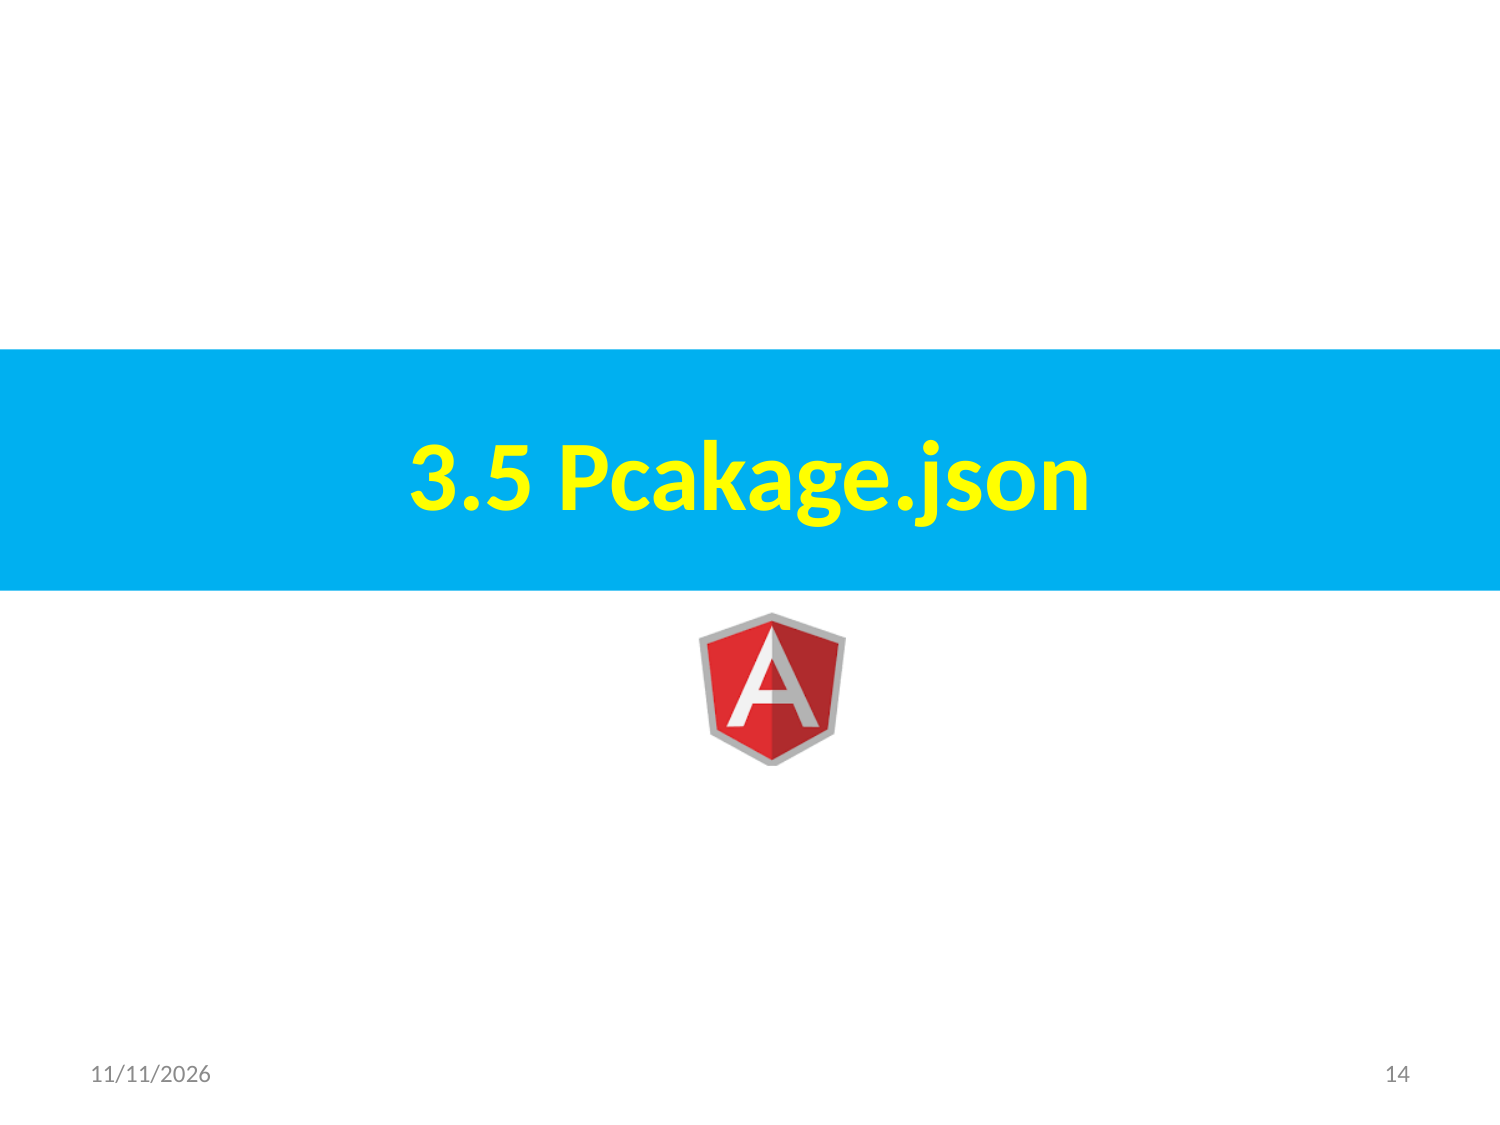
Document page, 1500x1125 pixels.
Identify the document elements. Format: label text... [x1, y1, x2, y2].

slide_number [75, 1042, 425, 1103]
title 3.5 Pcakage.json [0, 349, 1500, 591]
slide_number 14 [1074, 1042, 1425, 1103]
picture [694, 609, 846, 771]
